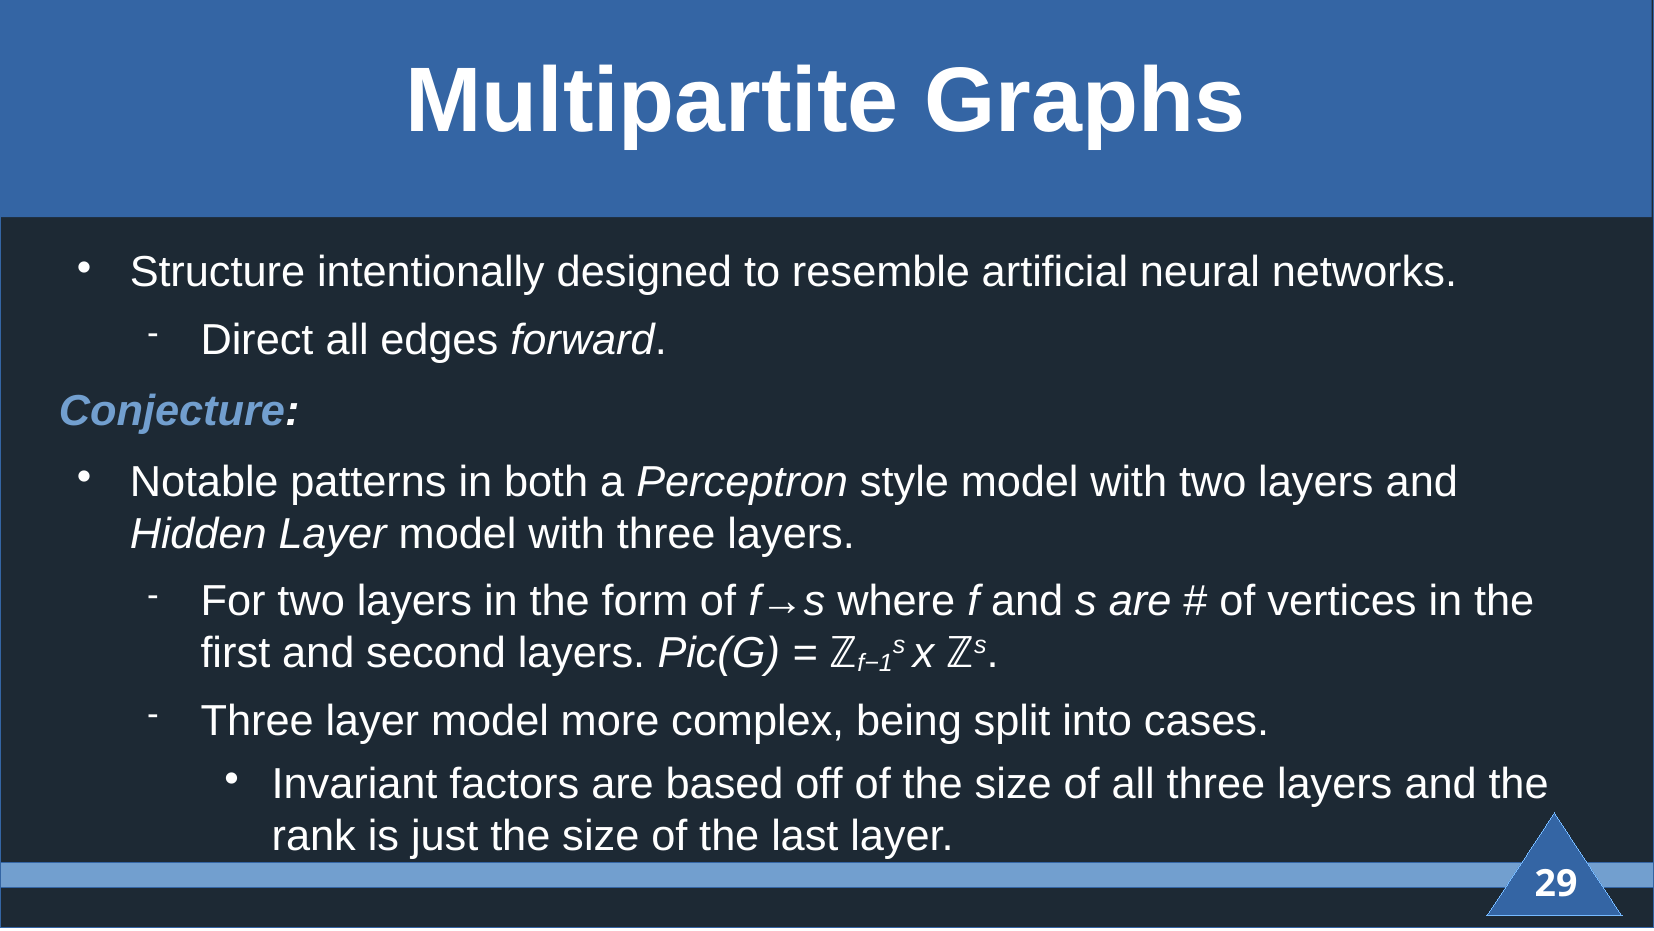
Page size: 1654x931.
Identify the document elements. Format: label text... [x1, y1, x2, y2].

title Multipartite Graphs [59, 0, 1593, 197]
list Structure intentionally designed to resemble artificial neural networks. Direct all edges forward. Conjecture: Notable patterns in both a Perceptron style model with two layers and Hidden Layer model with three layers. For two layers in the form of f→s where f and s are # of vertices in the first and second layers. Pic(G) = ℤf−1s x ℤs. Three layer model more complex, being split into cases. Invariant factors are based off of the size of all three layers and the rank is just the size of the last layer. [59, 243, 1593, 862]
